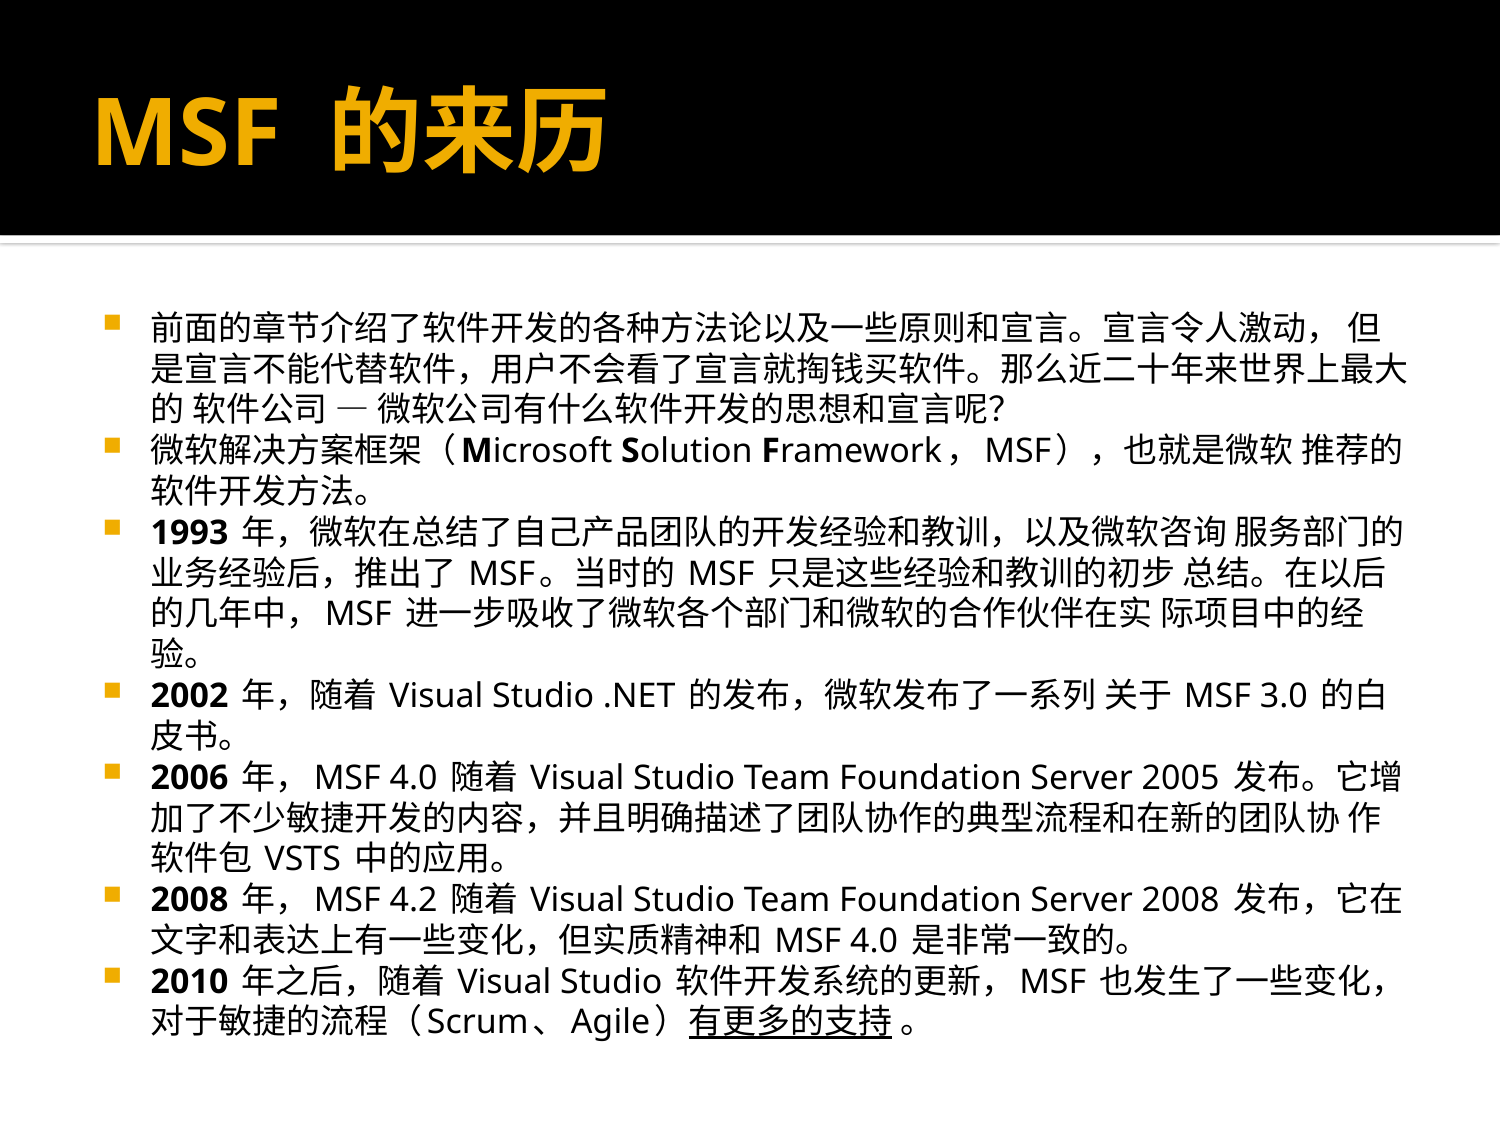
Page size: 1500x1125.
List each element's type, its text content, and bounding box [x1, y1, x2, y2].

title MSF 的来历 [75, 25, 1425, 231]
list 前面的章节介绍了软件开发的各种方法论以及一些原则和宣言。宣言令人激动， 但是宣言不能代替软件，用户不会看了宣言就掏钱买软件。那么近二十年来世界上最大的 软件公司 — 微软公司有什么软件开发的思想和宣言呢？ 微软解决方案框架（Microsoft Solution Framework，MSF），也就是微软 推荐的软件开发方法。 1993 年，微软在总结了自己产品团队的开发经验和教训，以及微软咨询 服务部门的业务经验后，推出了 MSF。当时的 MSF 只是这些经验和教训的初步 总结。在以后的几年中，MSF 进一步吸收了微软各个部门和微软的合作伙伴在实 际项目中的经验。 2002 年，随着 Visual Studio .NET 的发布，微软发布了一系列 关于 MSF 3.0 的白皮书。 2006 年，MSF 4.0 随着 Visual Studio Team Foundation Server 2005 发布。它增 加了不少敏捷开发的内容，并且明确描述了团队协作的典型流程和在新的团队协 作软件包 VSTS 中的应用。 2008 年，MSF 4.2 随着 Visual Studio Team Foundation Server 2008 发布，它在 文字和表达上有一些变化，但实质精神和 MSF 4.0 是非常一致的。 2010 年之后，随着 Visual Studio 软件开发系统的更新，MSF 也发生了一些变化， 对于敏捷的流程（Scrum、Agile）有更多的支持 。 [75, 291, 1425, 1050]
